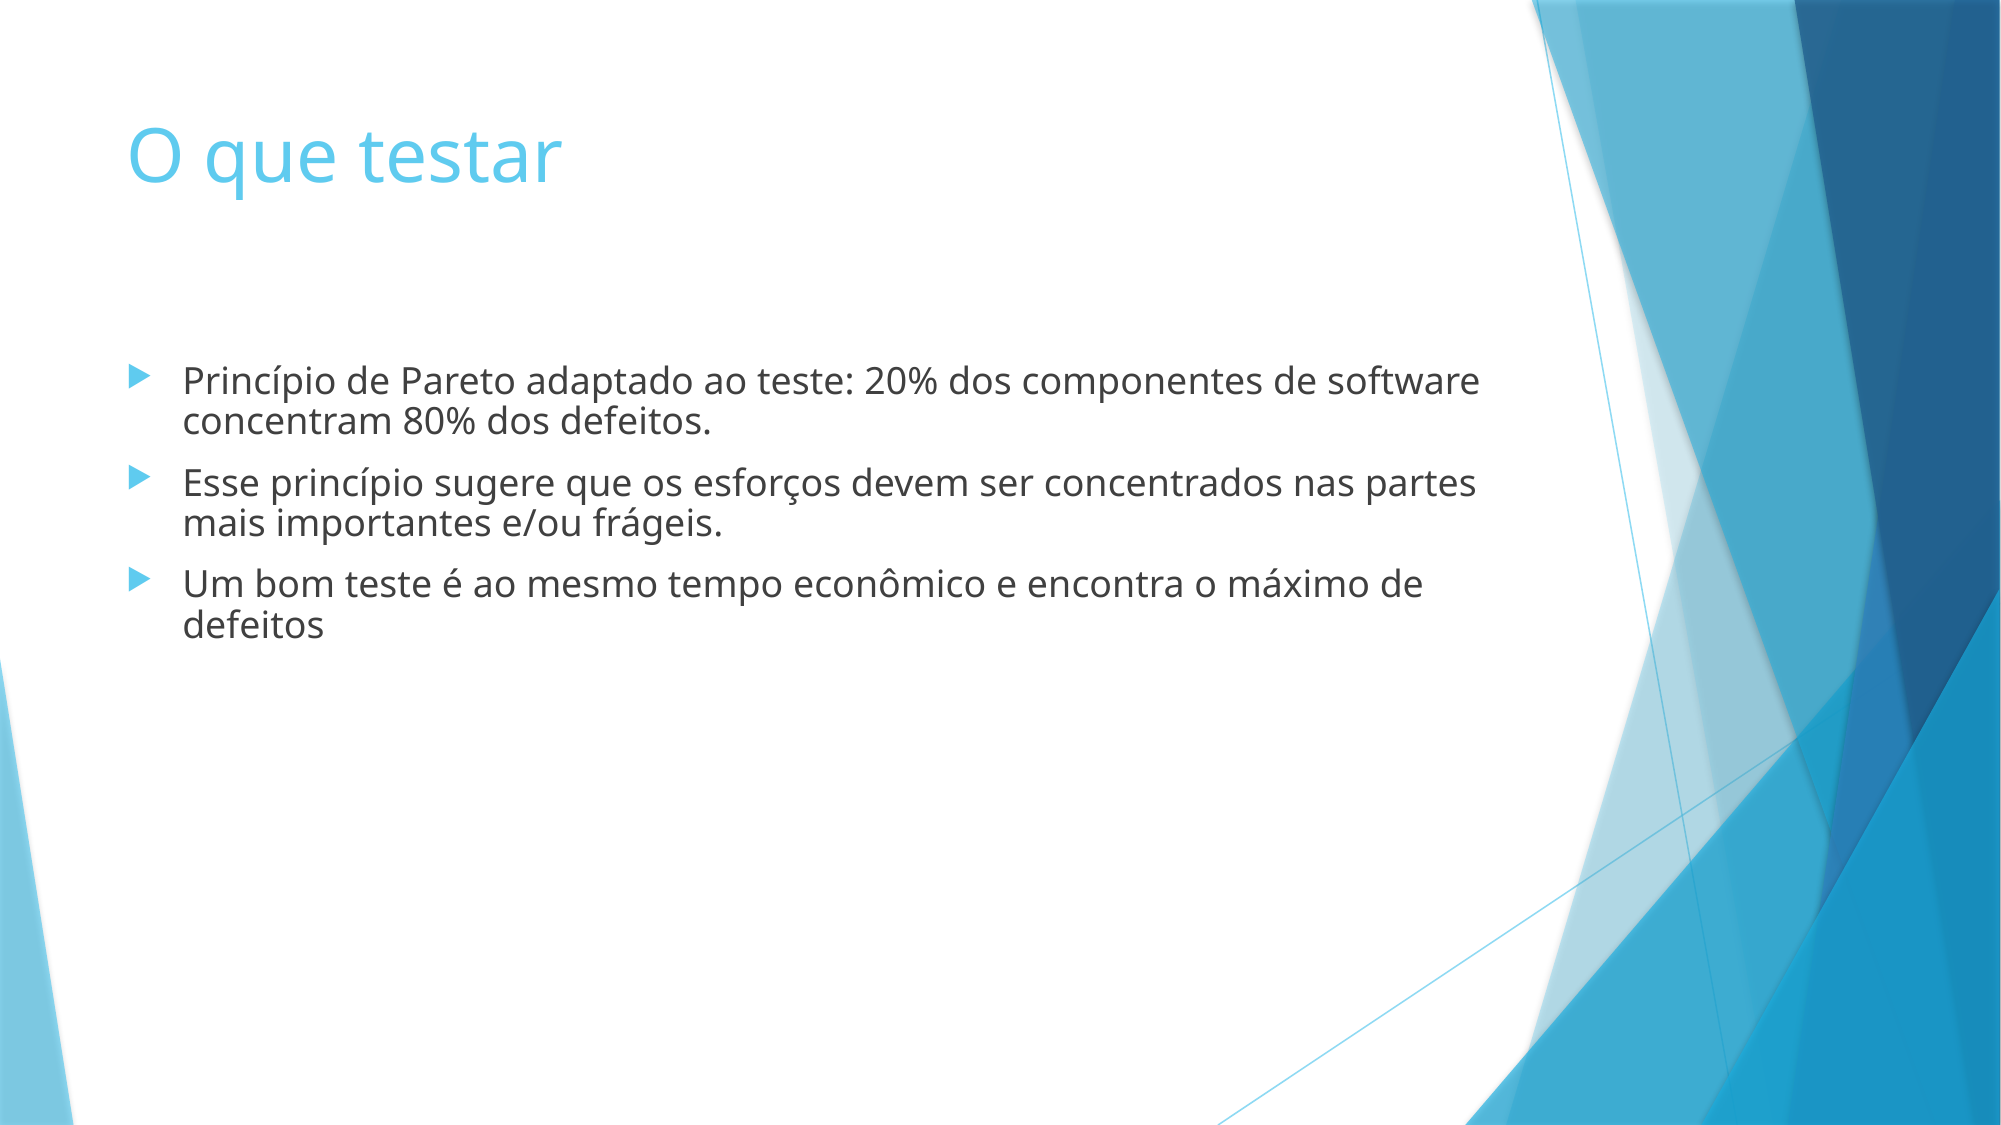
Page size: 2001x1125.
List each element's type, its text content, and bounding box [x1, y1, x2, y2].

title O que testar [111, 99, 1522, 317]
list Princípio de Pareto adaptado ao teste: 20% dos componentes de software concentram 80% dos defeitos. Esse princípio sugere que os esforços devem ser concentrados nas partes mais importantes e/ou frágeis. Um bom teste é ao mesmo tempo econômico e encontra o máximo de defeitos [111, 354, 1522, 992]
